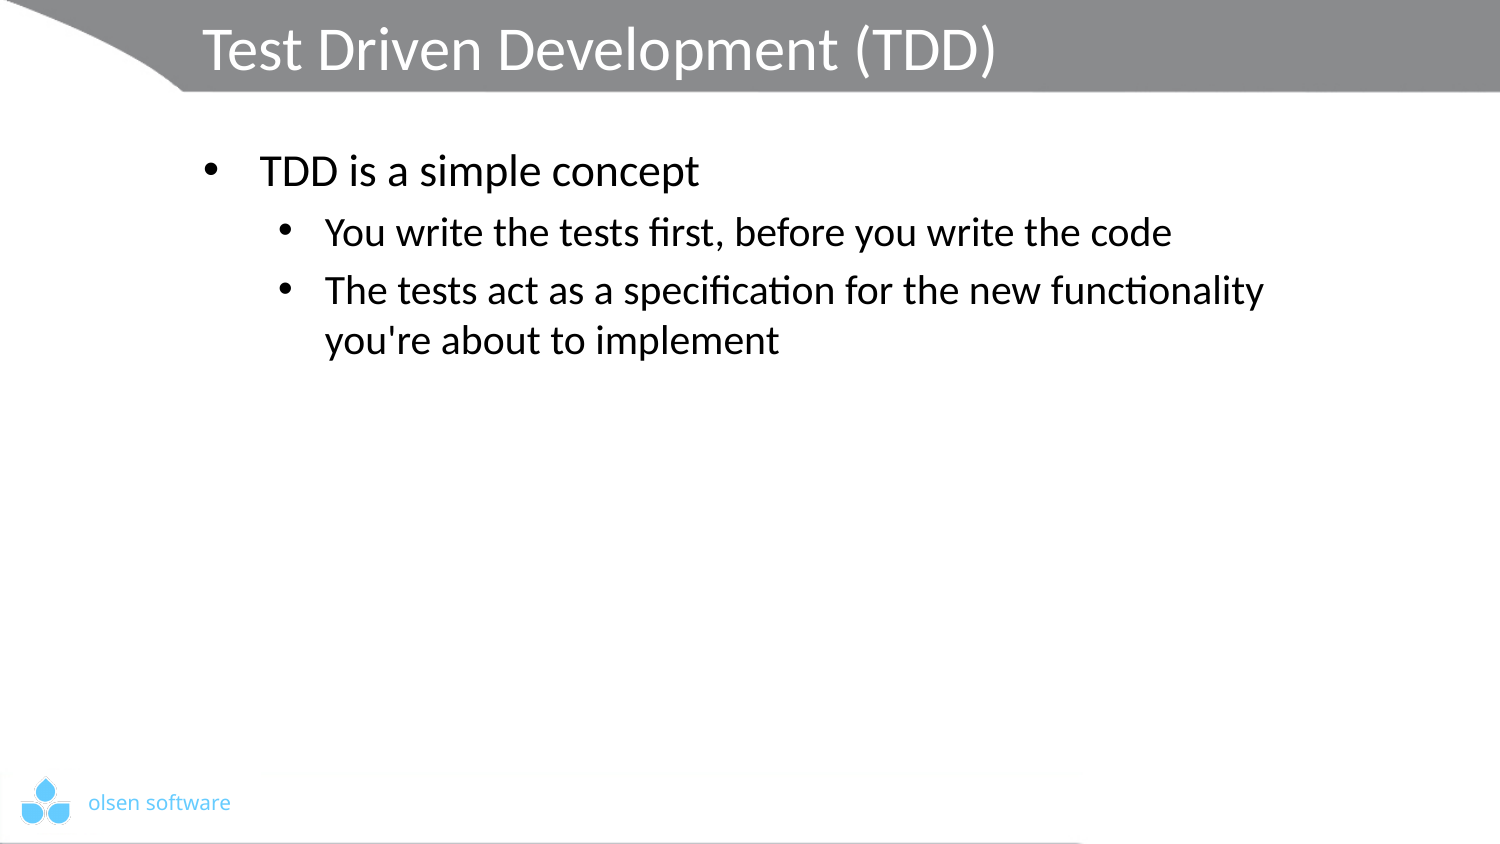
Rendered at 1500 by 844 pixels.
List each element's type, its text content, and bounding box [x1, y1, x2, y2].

list TDD is a simple concept You write the tests first, before you write the code The tests act as a specification for the new functionality you're about to implement [188, 133, 1425, 716]
title Test Driven Development (TDD) [187, 0, 1426, 93]
picture [0, 0, 1500, 844]
